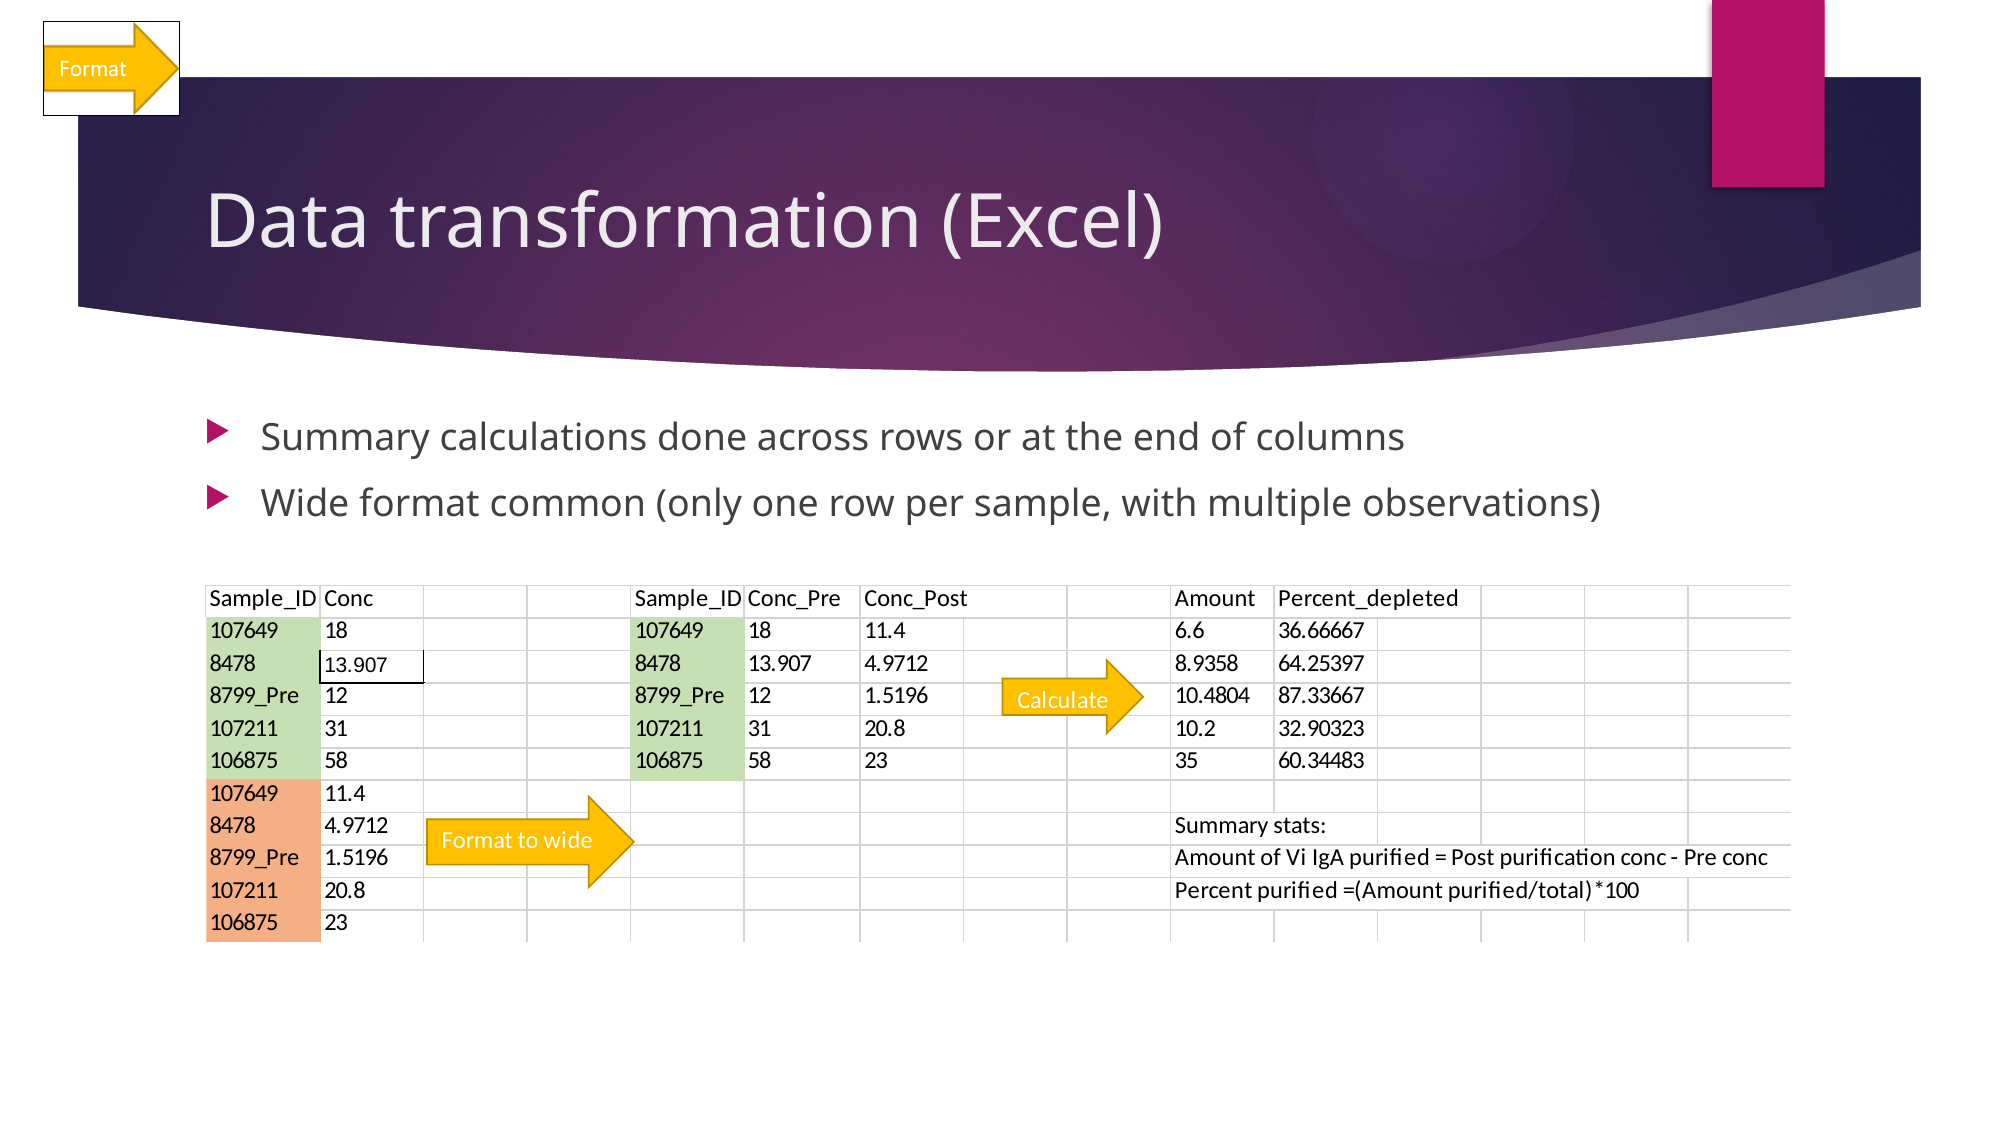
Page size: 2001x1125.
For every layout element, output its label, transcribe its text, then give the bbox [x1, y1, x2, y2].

picture [44, 22, 179, 115]
title Data transformation (Excel) [189, 159, 1627, 276]
picture [204, 584, 1793, 944]
list Summary calculations done across rows or at the end of columns Wide format common (only one row per sample, with multiple observations) [189, 405, 1698, 966]
